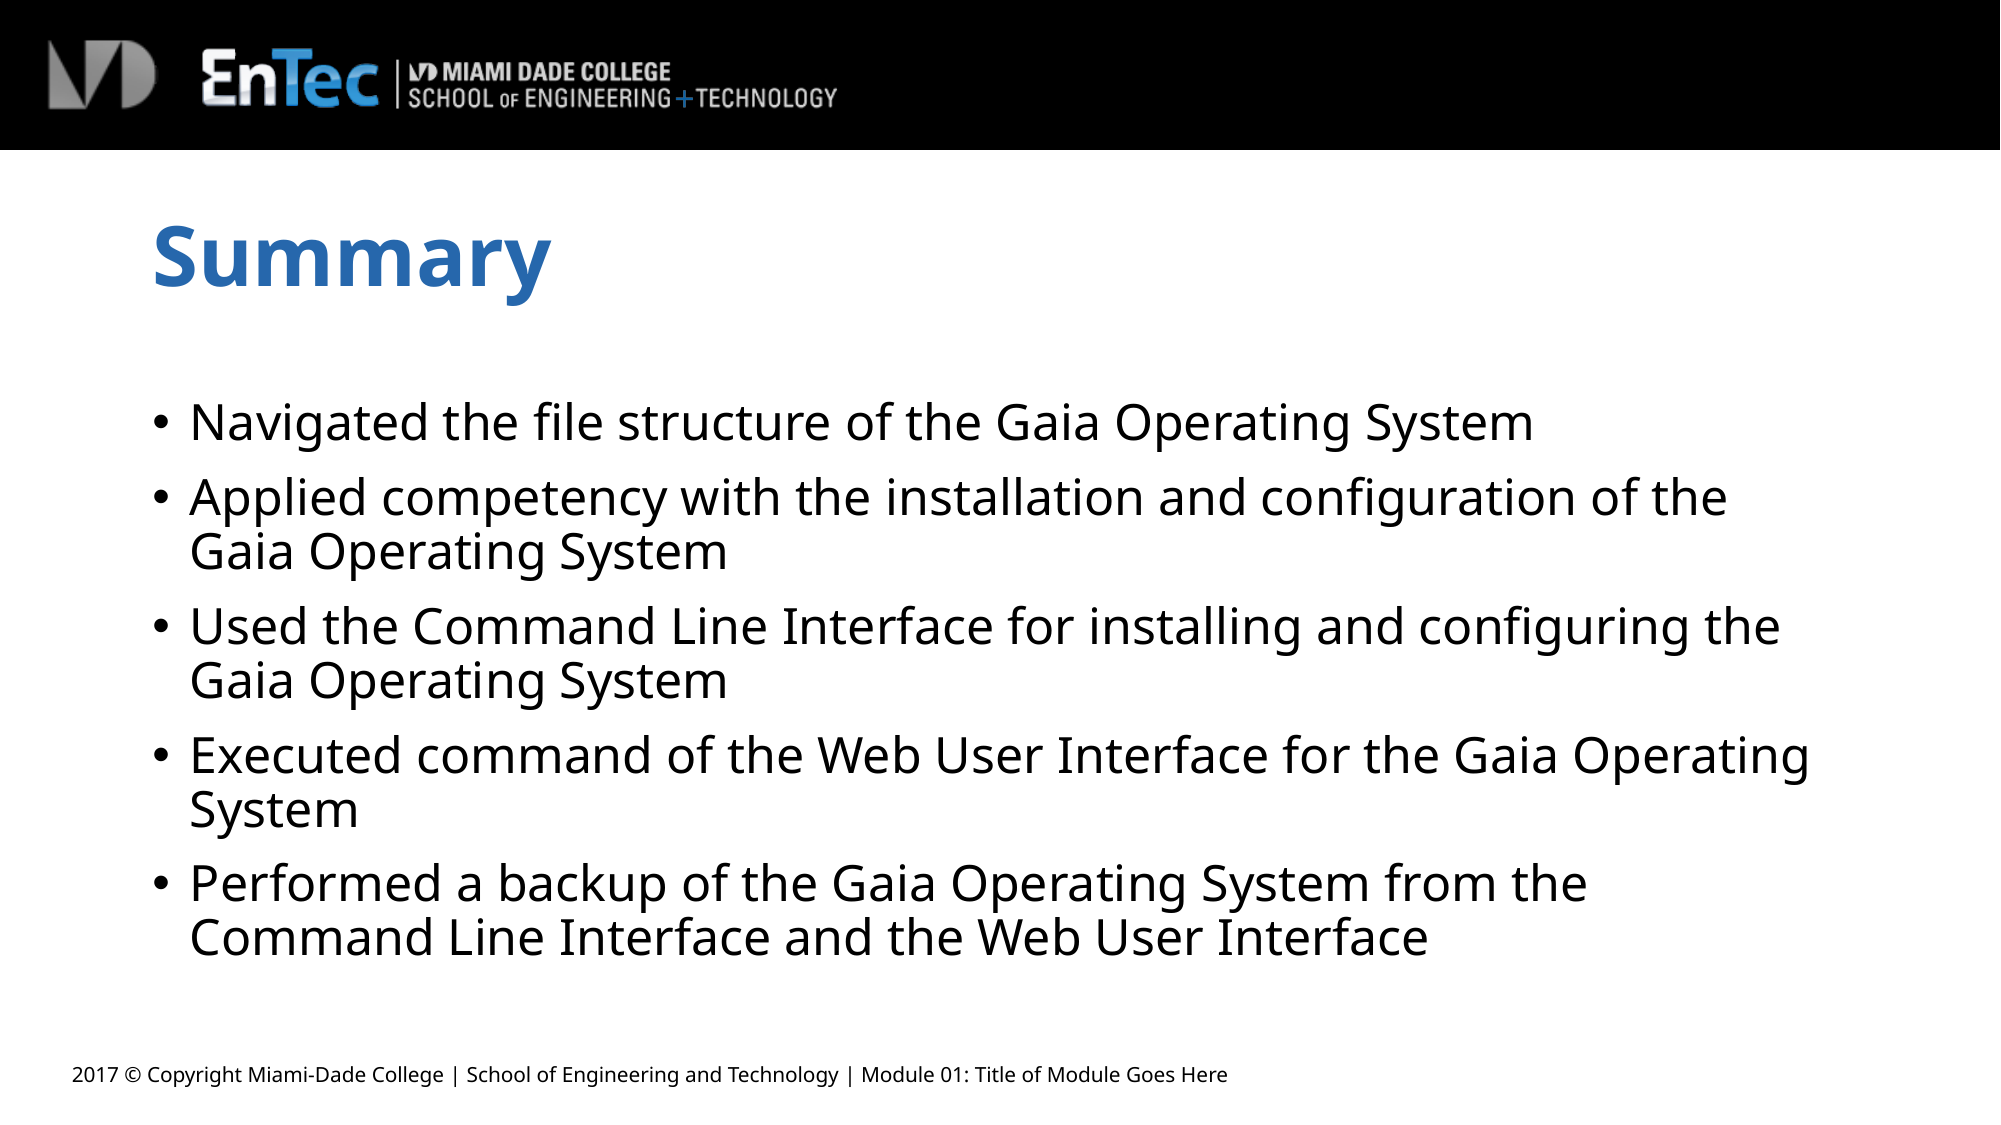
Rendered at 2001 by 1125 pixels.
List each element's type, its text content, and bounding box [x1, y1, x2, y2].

title Summary [137, 150, 1863, 368]
picture [34, 10, 848, 124]
list Navigated the file structure of the Gaia Operating System Applied competency with the installation and configuration of the Gaia Operating System Used the Command Line Interface for installing and configuring the Gaia Operating System Executed command of the Web User Interface for the Gaia Operating System Performed a backup of the Gaia Operating System from the Command Line Interface and the Web User Interface [137, 389, 1863, 1104]
